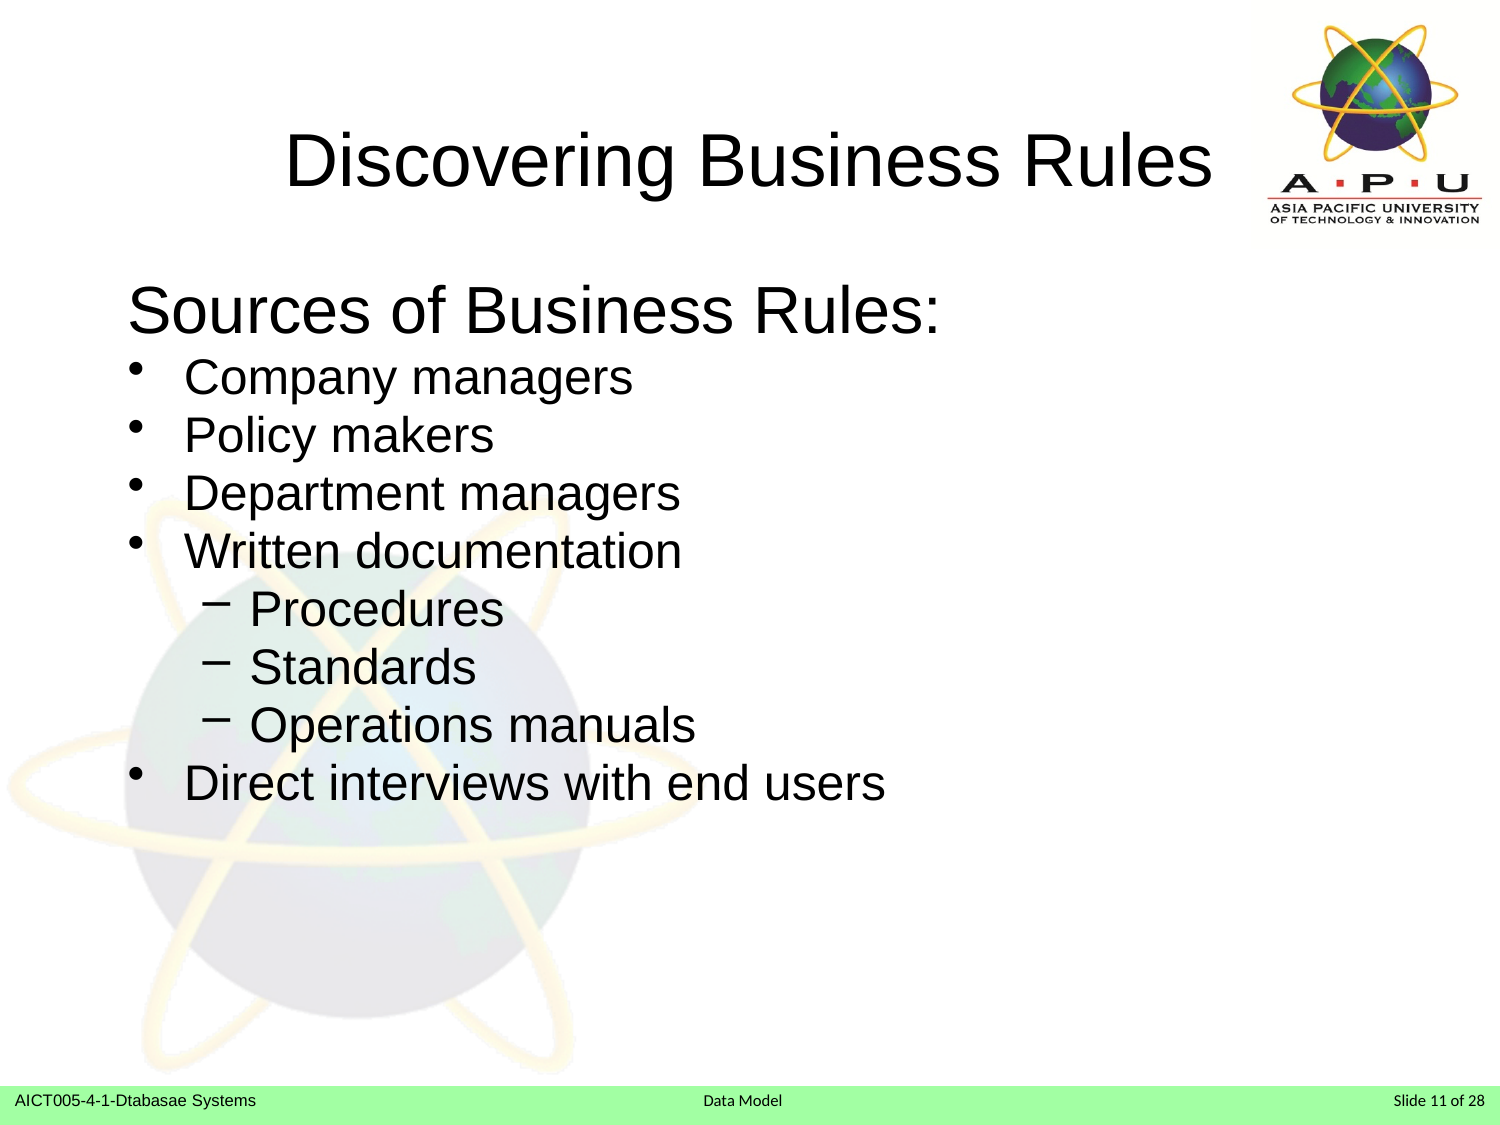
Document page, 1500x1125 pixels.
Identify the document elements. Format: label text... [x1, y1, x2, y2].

picture [1251, 0, 1500, 249]
list Sources of Business Rules: Company managers Policy makers Department managers Written documentation Procedures Standards Operations manuals Direct interviews with end users [112, 275, 1388, 950]
title Discovering Business Rules [112, 62, 1388, 250]
